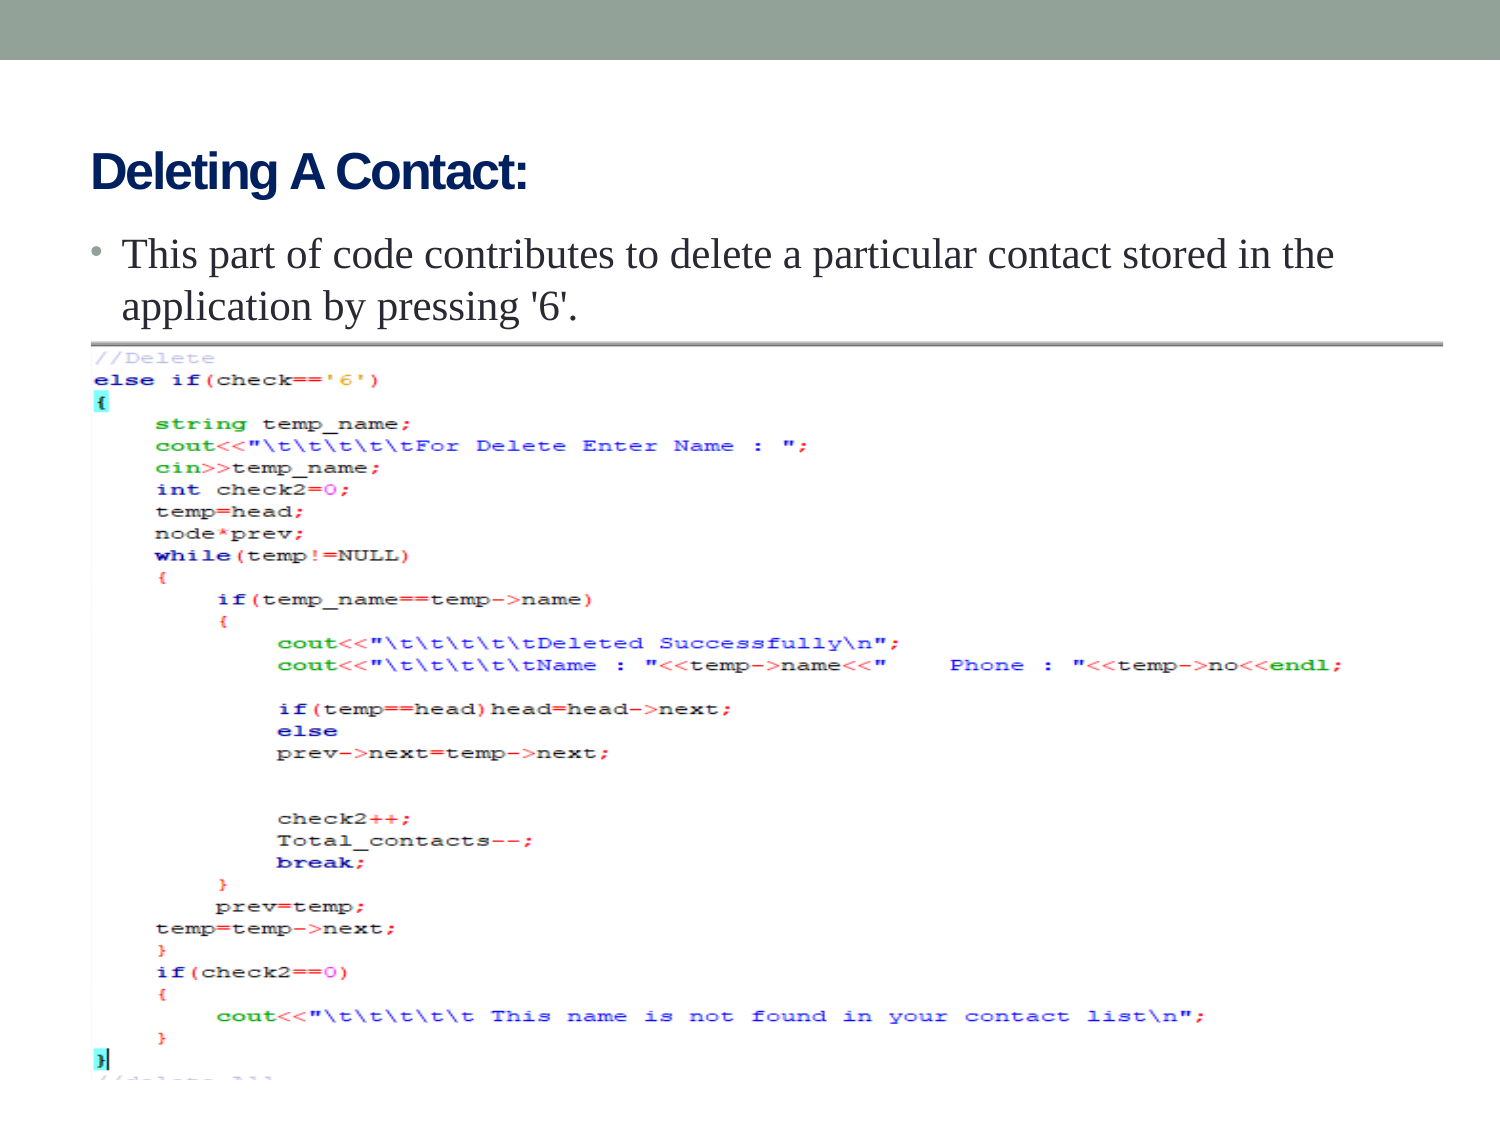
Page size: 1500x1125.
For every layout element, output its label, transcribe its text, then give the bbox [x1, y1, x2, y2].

title Deleting A Contact: [75, 87, 1425, 250]
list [90, 341, 1444, 1080]
list This part of code contributes to delete a particular contact stored in the application by pressing '6'. [75, 217, 1376, 338]
